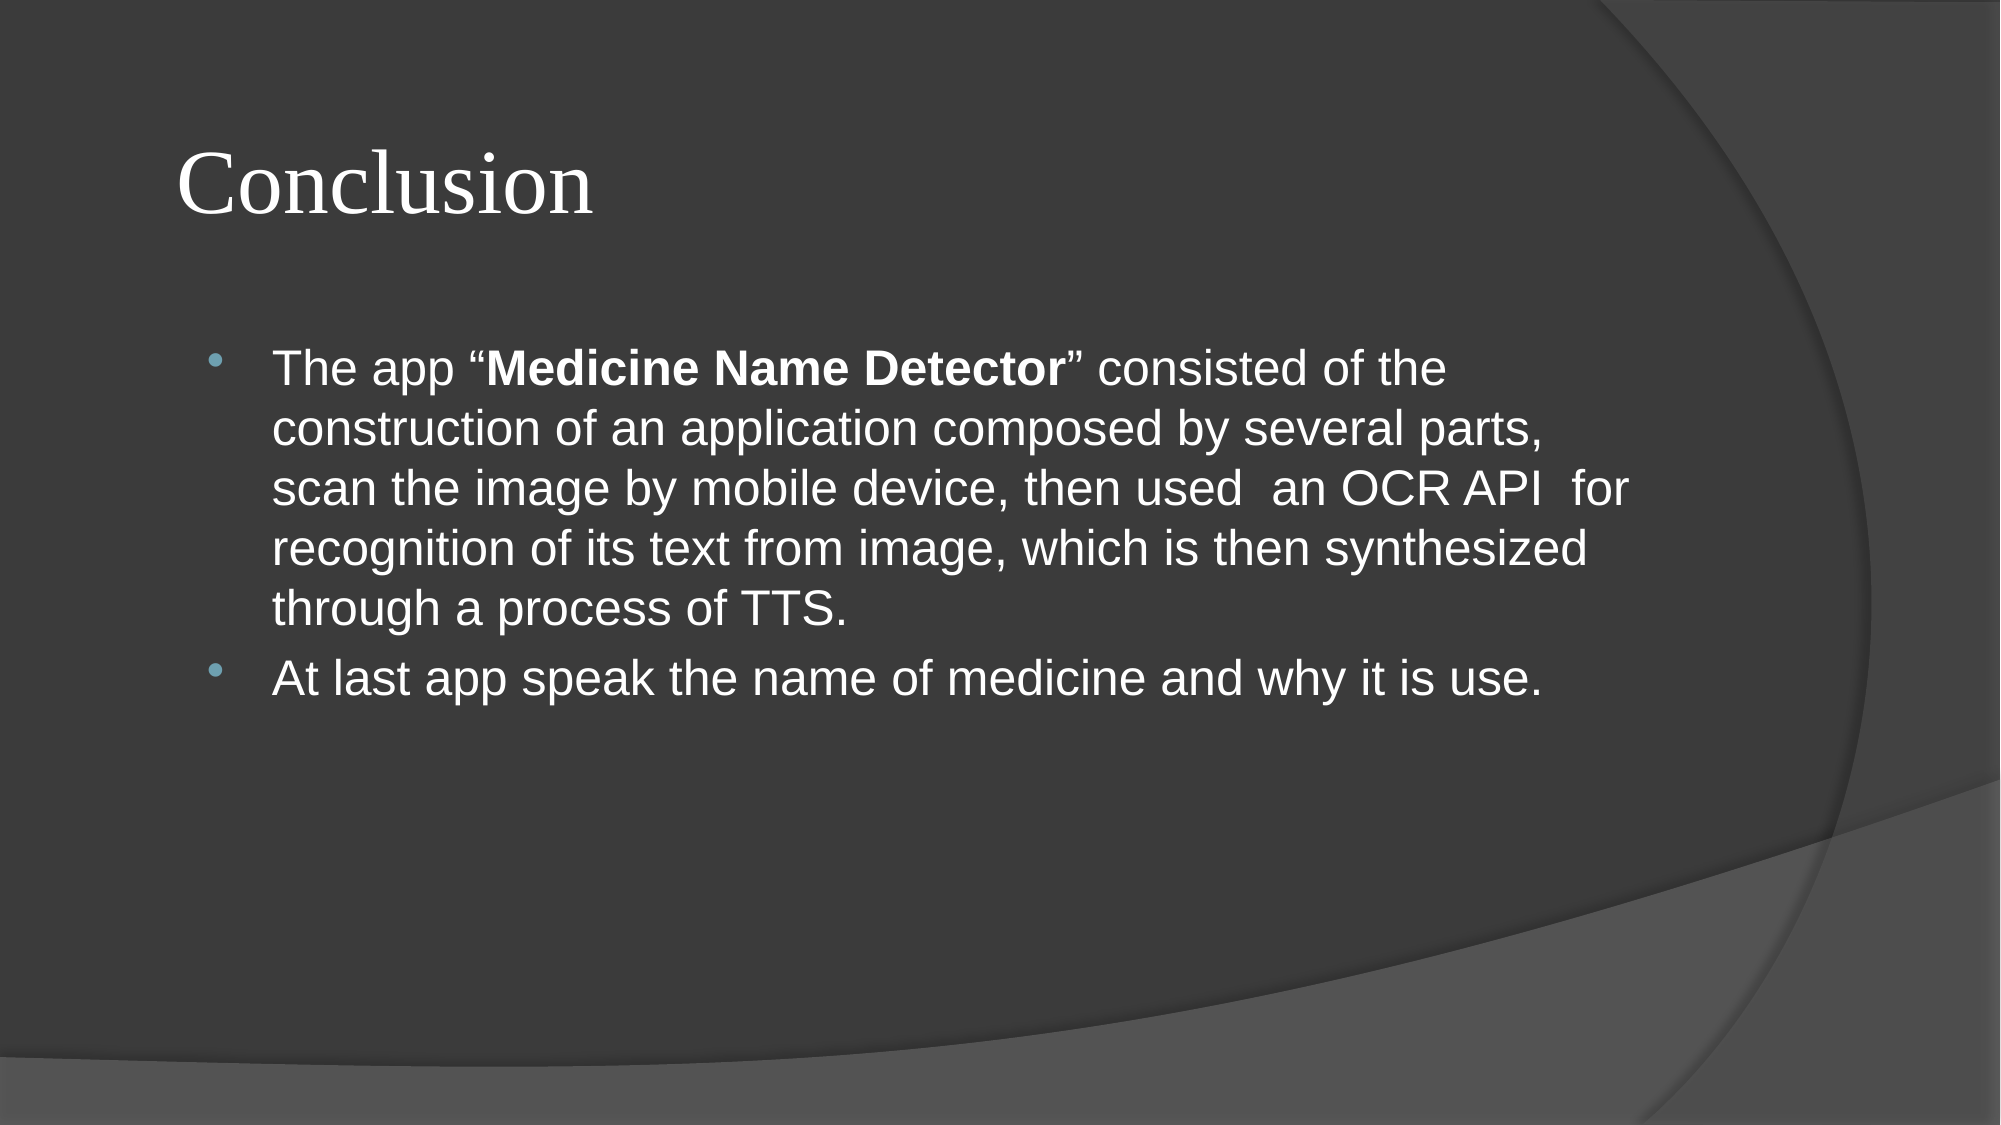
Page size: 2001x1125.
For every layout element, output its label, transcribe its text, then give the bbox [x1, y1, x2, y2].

title Conclusion [169, 83, 1803, 271]
list The app “Medicine Name Detector” consisted of the construction of an application composed by several parts, scan the image by mobile device, then used an OCR API for recognition of its text from image, which is then synthesized through a process of TTS. At last app speak the name of medicine and why it is use. [188, 327, 1651, 778]
